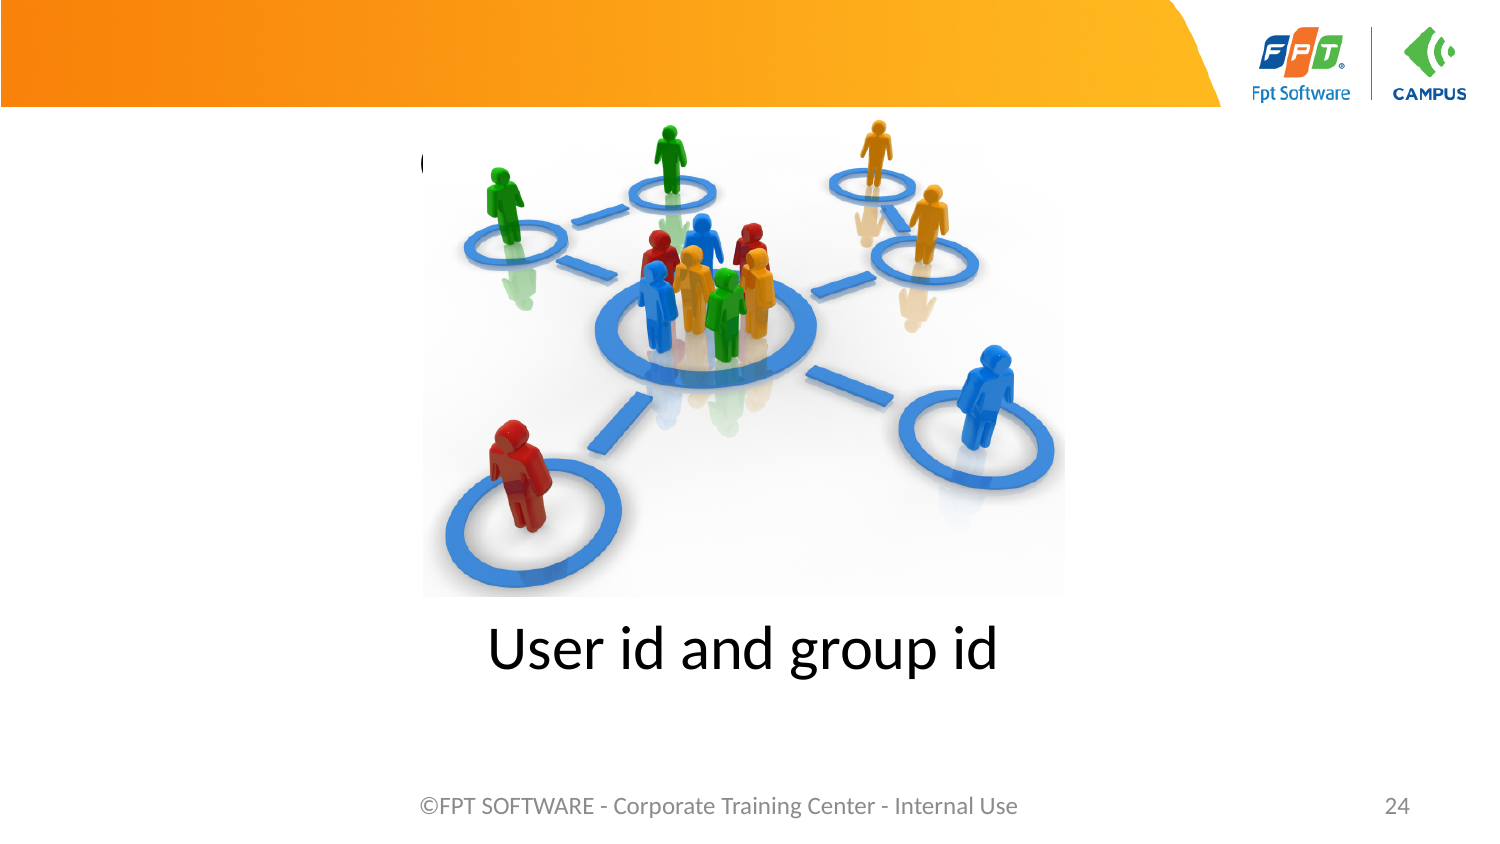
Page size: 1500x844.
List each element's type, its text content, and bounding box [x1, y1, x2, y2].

list User id and group id [294, 604, 1194, 738]
slide_number 24 [1074, 782, 1425, 827]
picture [1, 0, 1499, 844]
footer ©FPT SOFTWARE - Corporate Training Center - Internal Use [395, 782, 1043, 827]
